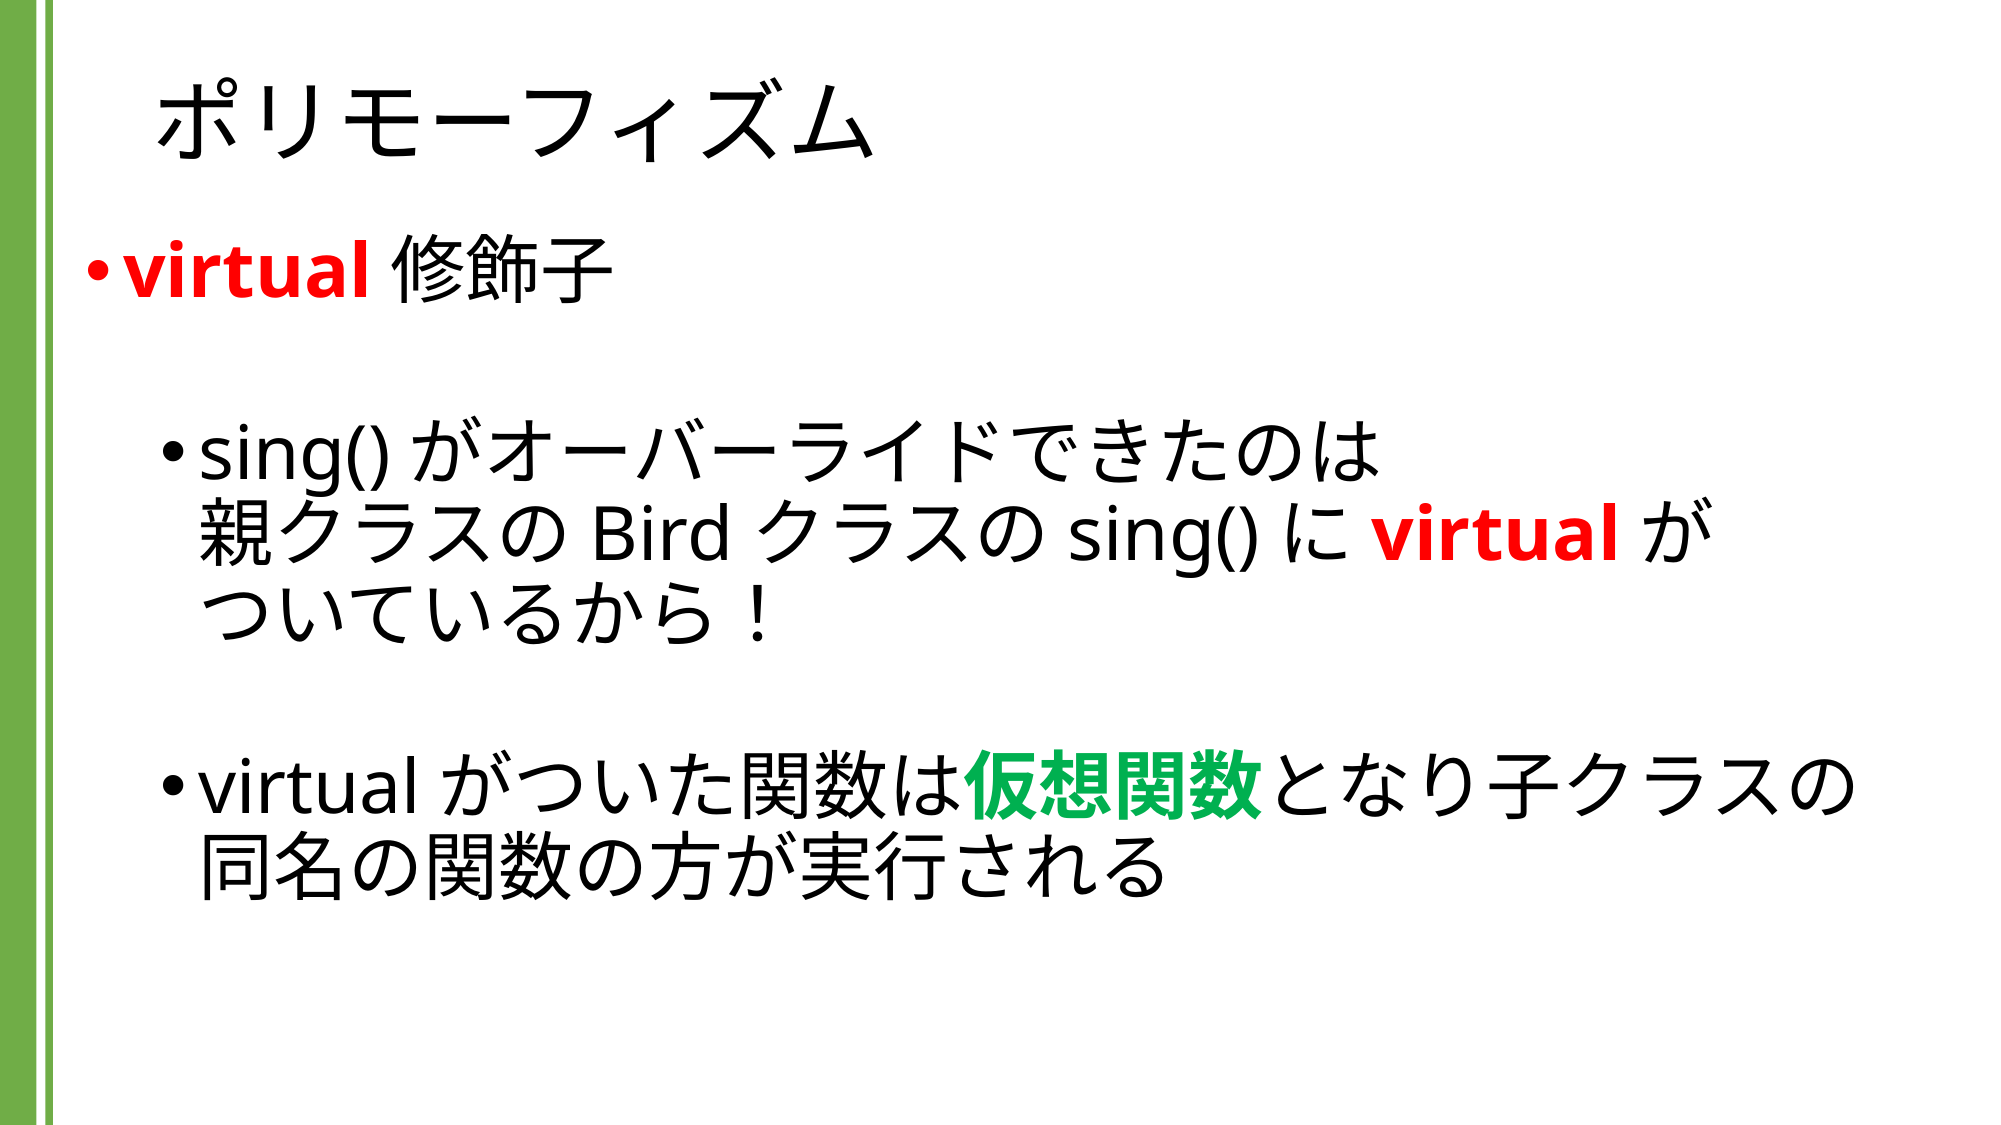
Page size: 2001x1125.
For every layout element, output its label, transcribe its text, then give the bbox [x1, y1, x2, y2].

title ポリモーフィズム [137, 59, 1863, 191]
list virtual修飾子 sing()がオーバーライドできたのは 親クラスのBirdクラスのsing()にvirtualが ついているから！ virtualがついた関数は仮想関数となり子クラスの 同名の関数の方が実行される [70, 225, 1983, 1043]
